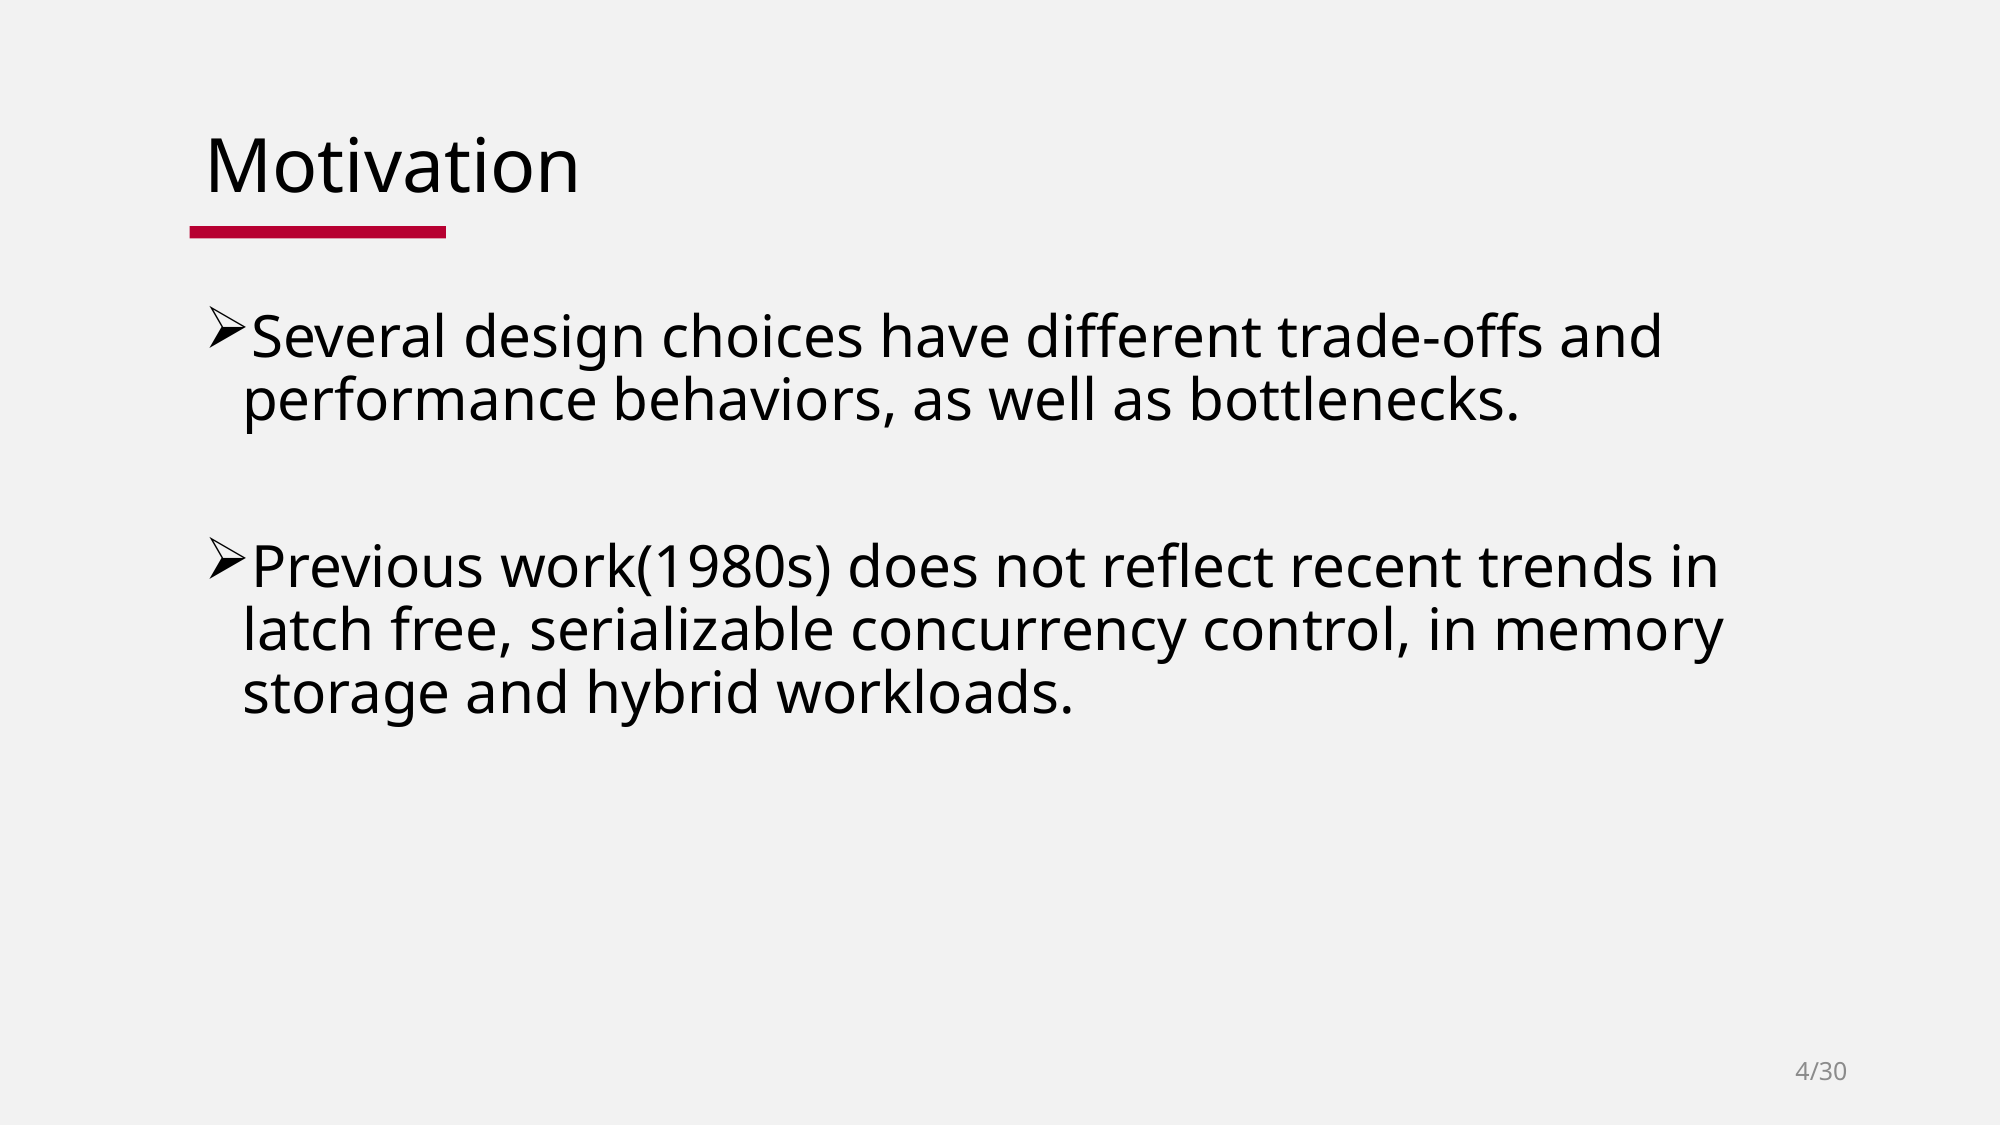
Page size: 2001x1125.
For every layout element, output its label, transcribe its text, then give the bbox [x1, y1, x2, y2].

slide_number 4/30 [1412, 1042, 1863, 1103]
list Several design choices have different trade-offs and performance behaviors, as well as bottlenecks. Previous work(1980s) does not reflect recent trends in latch free, serializable concurrency control, in memory storage and hybrid workloads. [189, 299, 1863, 1014]
title Motivation [189, 59, 1863, 278]
